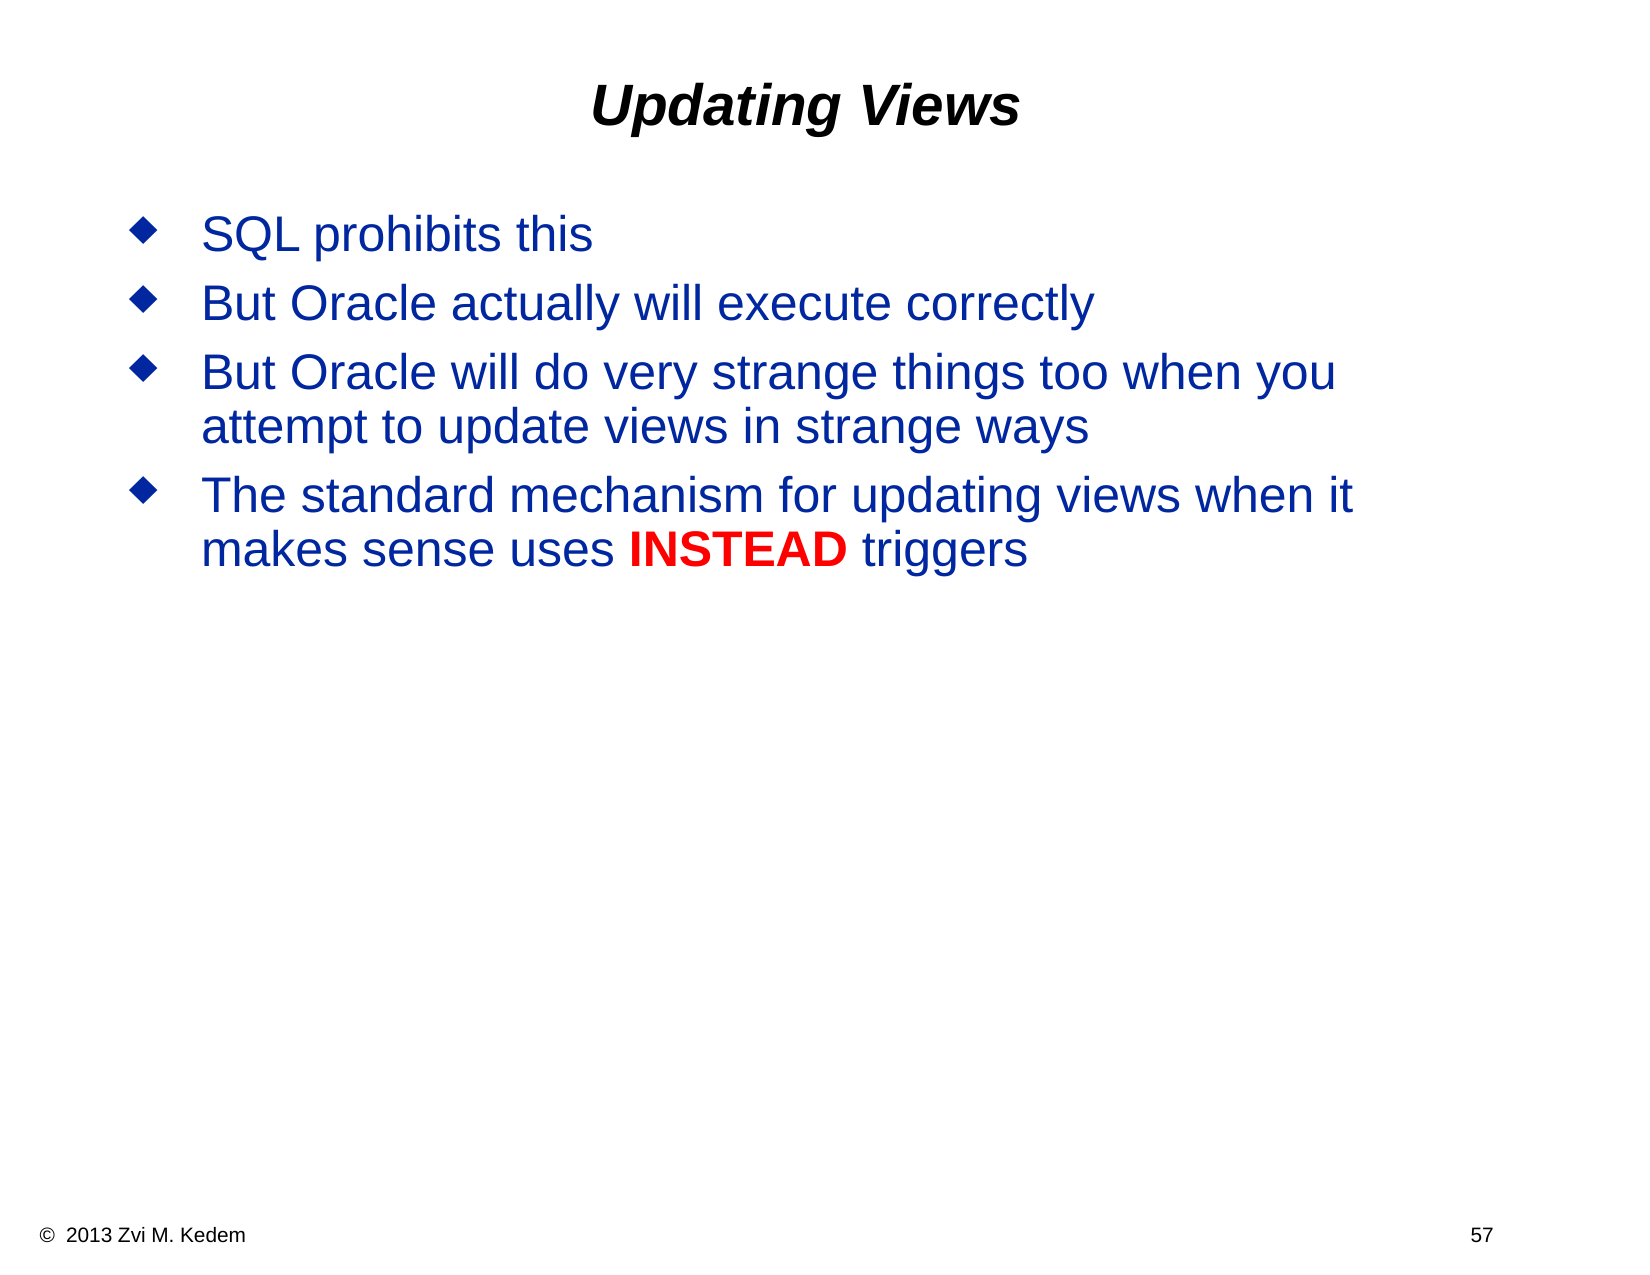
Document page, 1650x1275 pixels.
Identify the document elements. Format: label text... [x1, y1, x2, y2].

title Updating Views [111, 36, 1501, 176]
list SQL prohibits this But Oracle actually will execute correctly But Oracle will do very strange things too when you attempt to update views in strange ways The standard mechanism for updating views when it makes sense uses INSTEAD triggers [111, 199, 1513, 1201]
